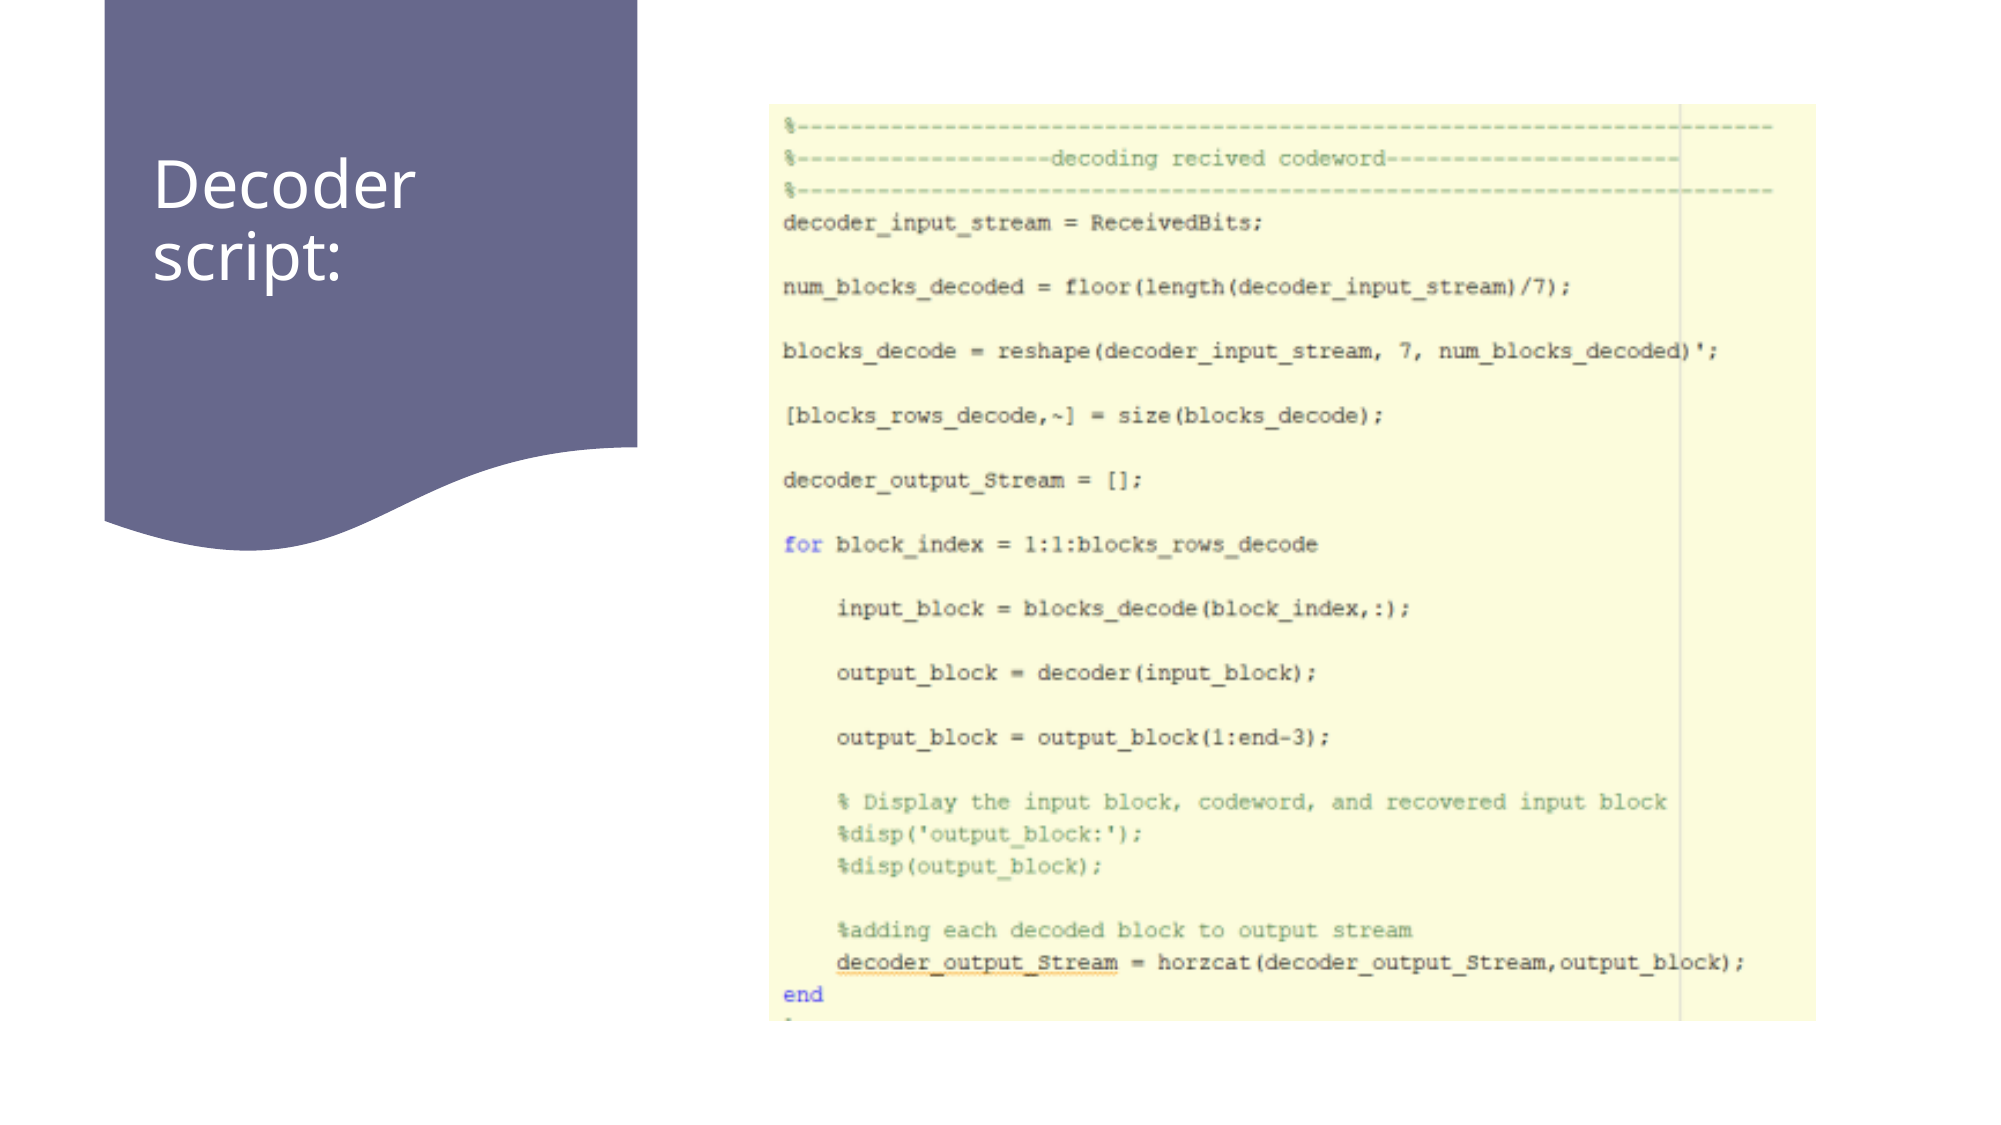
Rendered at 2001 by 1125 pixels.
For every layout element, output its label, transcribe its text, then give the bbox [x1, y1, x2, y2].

text_box [103, 0, 639, 552]
title Decoder script: [137, 28, 604, 417]
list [769, 104, 1816, 1021]
